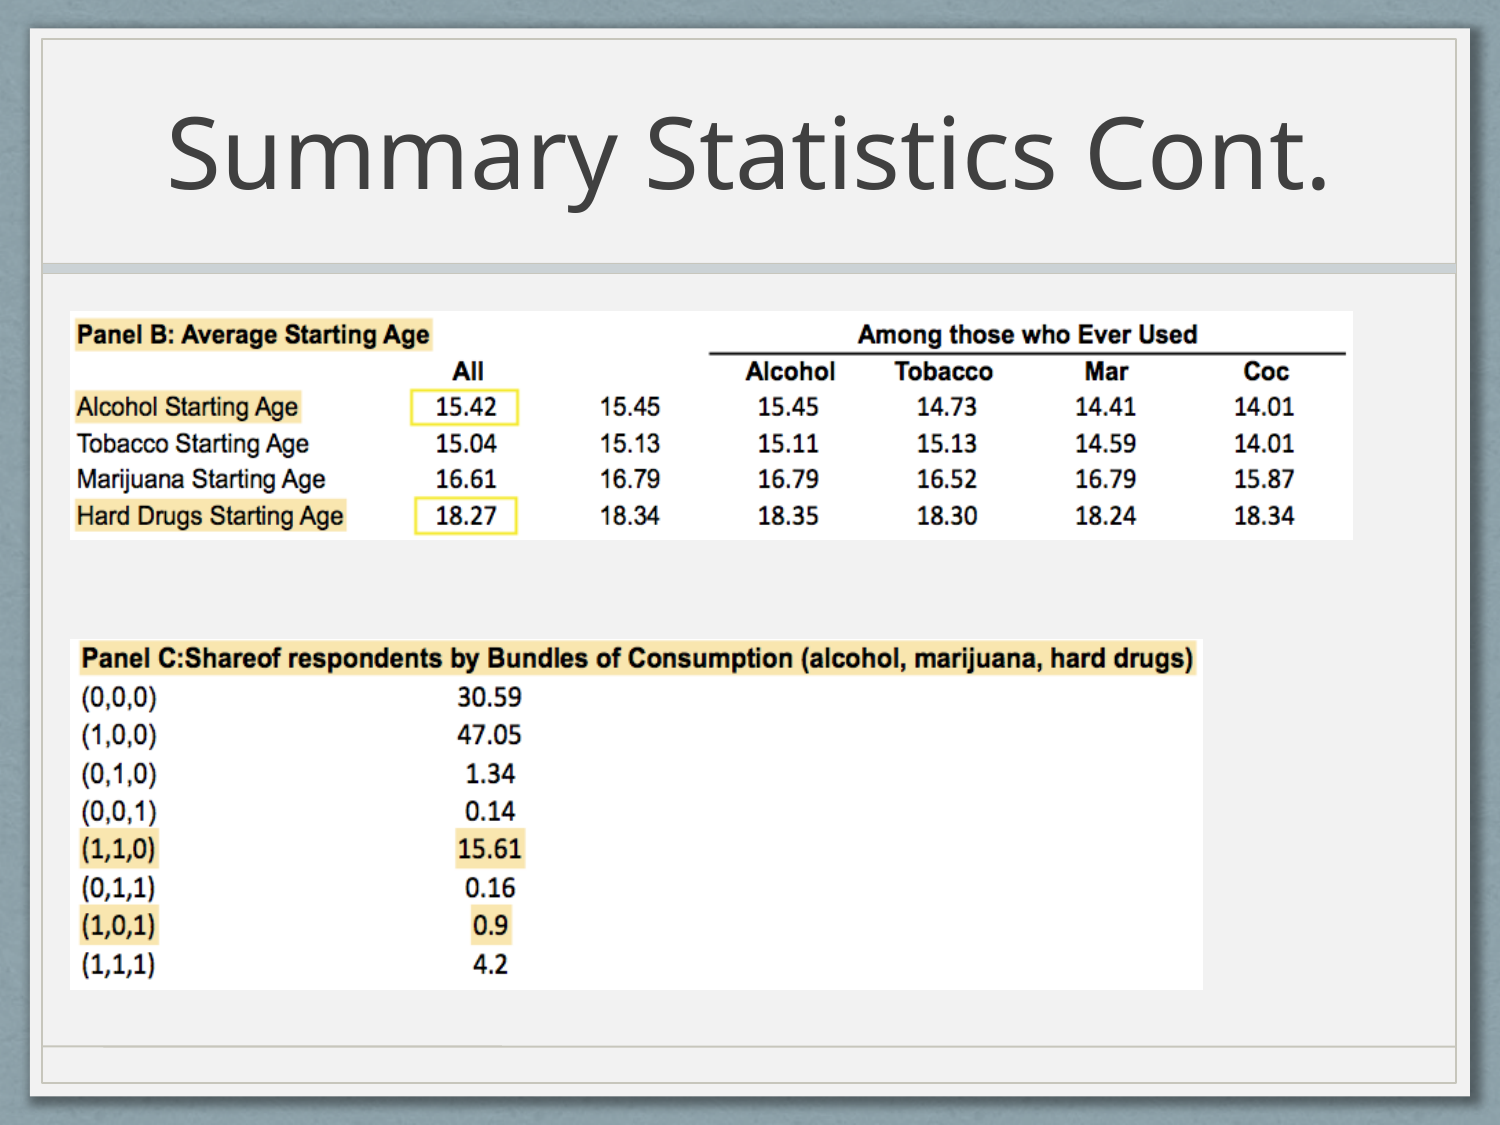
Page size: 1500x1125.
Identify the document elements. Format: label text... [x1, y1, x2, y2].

picture [70, 638, 1203, 991]
title Summary Statistics Cont. [147, 40, 1353, 260]
picture [70, 311, 1354, 540]
